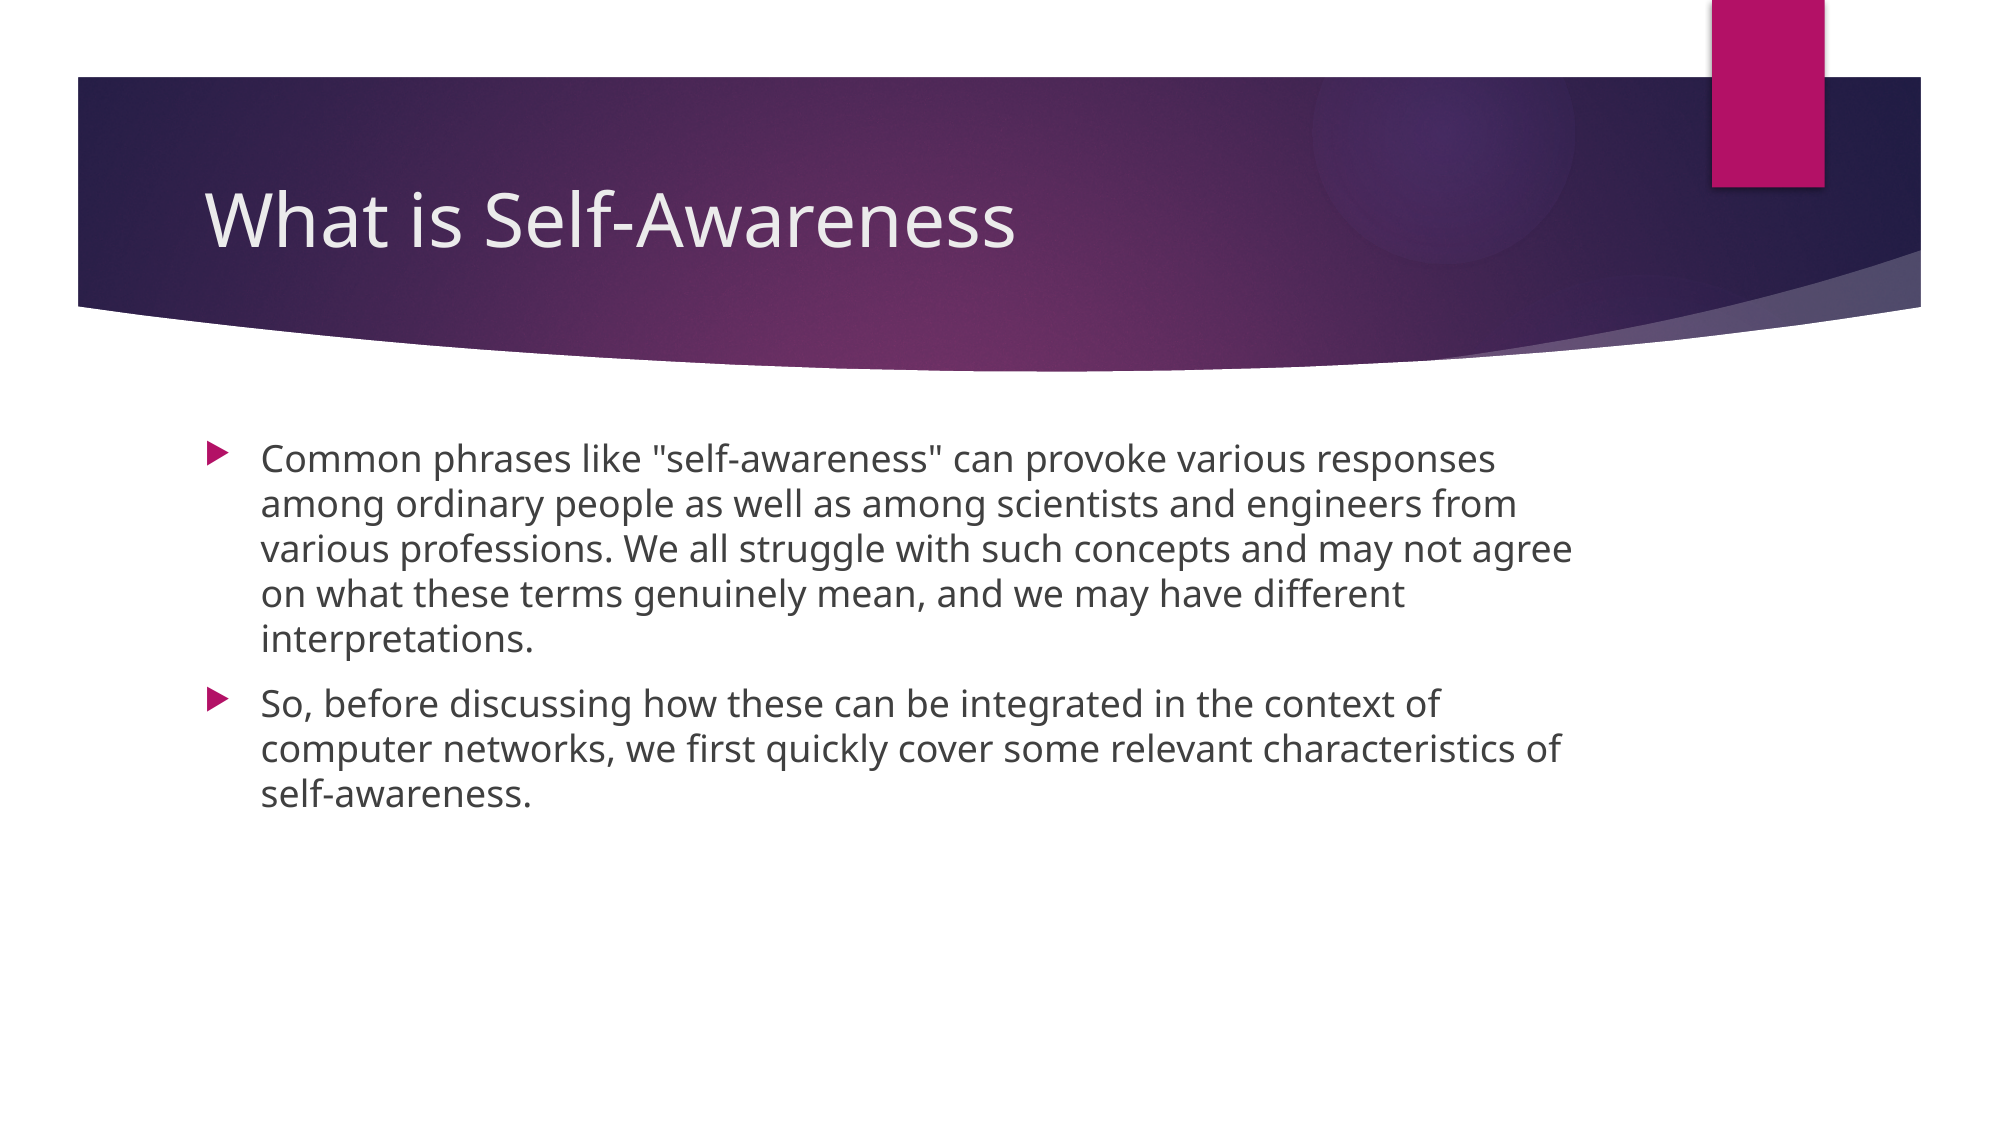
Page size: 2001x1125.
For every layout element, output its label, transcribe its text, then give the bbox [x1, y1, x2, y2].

title What is Self-Awareness [189, 159, 1627, 276]
list Common phrases like "self-awareness" can provoke various responses among ordinary people as well as among scientists and engineers from various professions. We all struggle with such concepts and may not agree on what these terms genuinely mean, and we may have different interpretations. So, before discussing how these can be integrated in the context of computer networks, we first quickly cover some relevant characteristics of self-awareness. [189, 427, 1638, 988]
